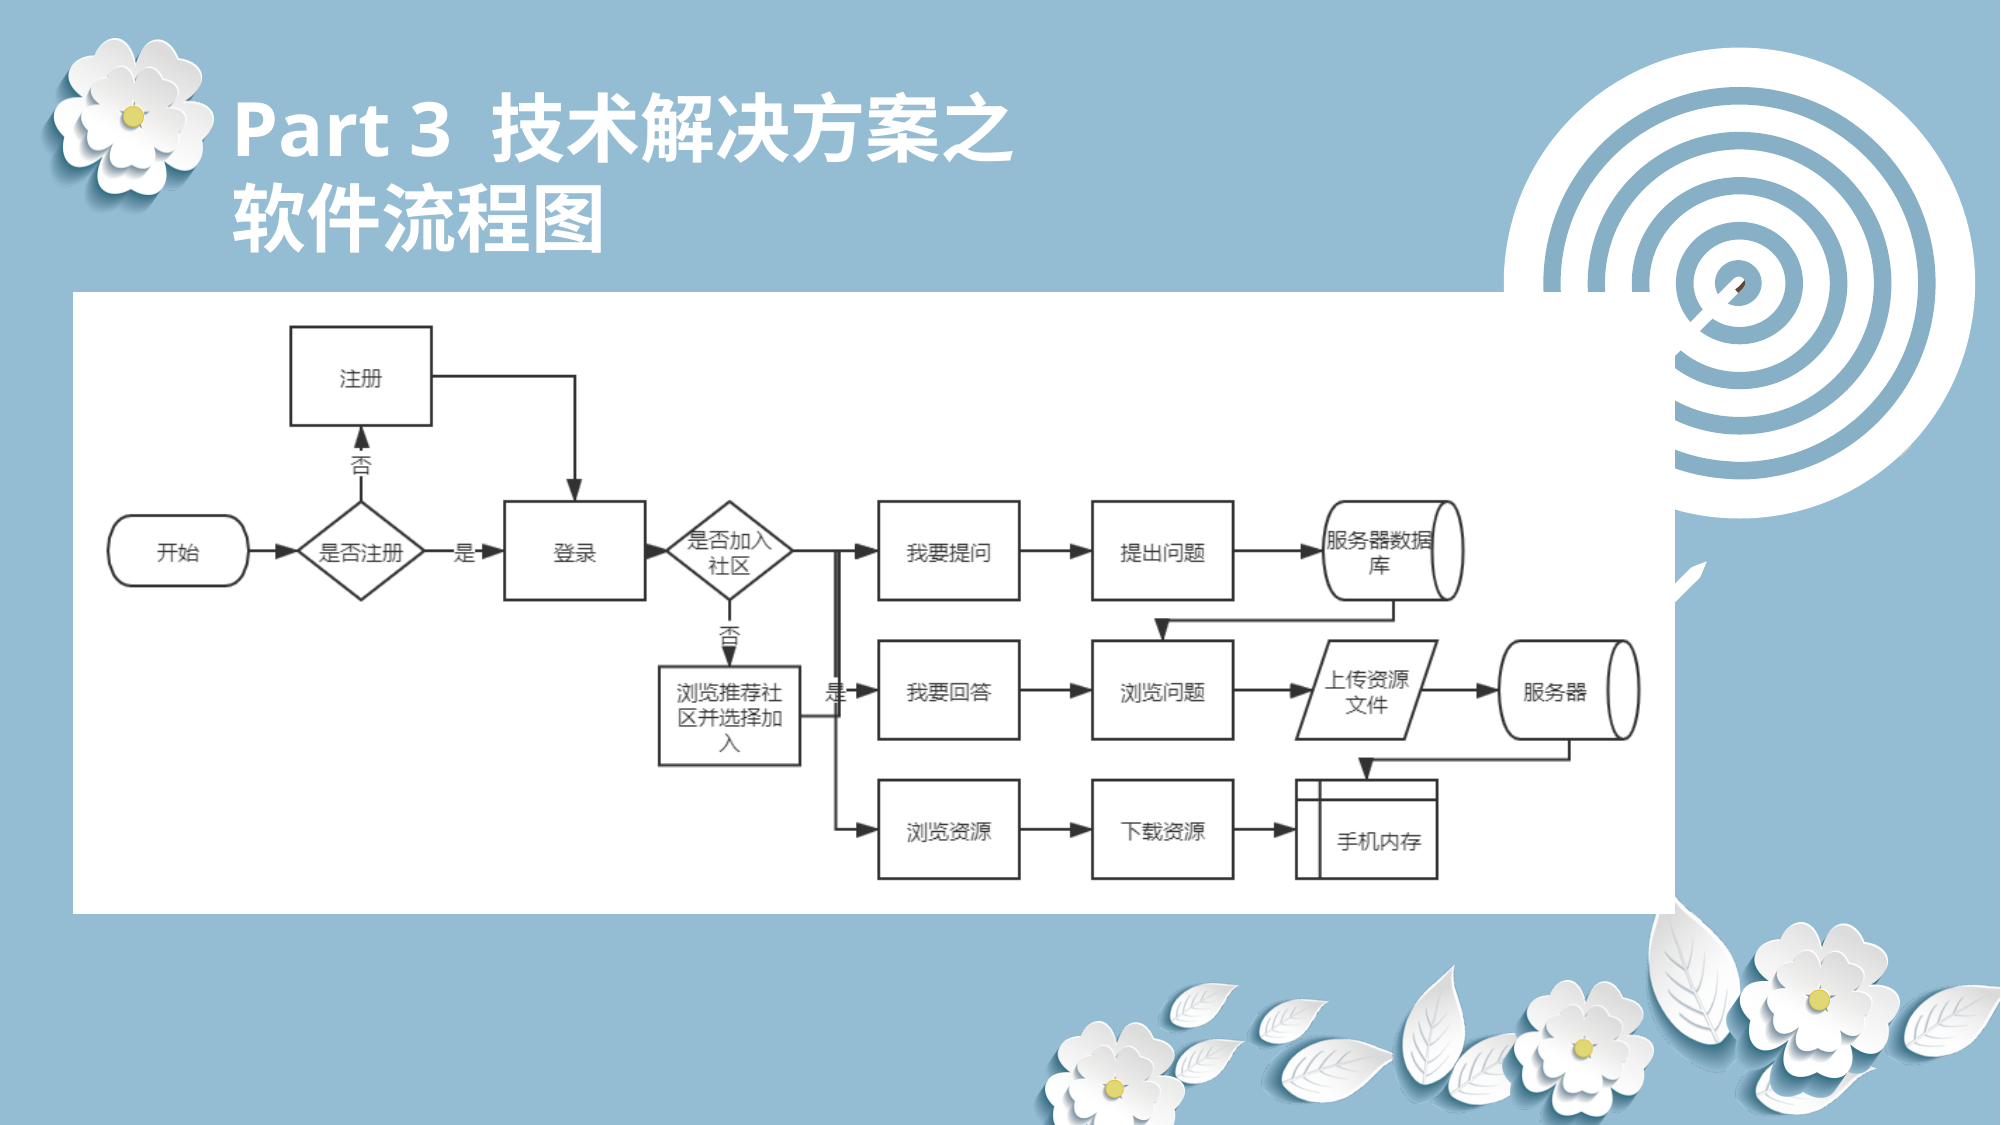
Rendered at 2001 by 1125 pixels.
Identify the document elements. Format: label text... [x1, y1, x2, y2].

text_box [1529, 276, 1746, 493]
picture [73, 292, 2001, 1125]
text_box Part 3 技术解决方案之 软件流程图 [217, 74, 1031, 269]
text_box [1587, 131, 1892, 435]
text_box [1561, 105, 1918, 461]
text_box [1716, 260, 1762, 305]
text_box [1543, 86, 1936, 480]
text_box [1676, 221, 1804, 344]
text_box [1632, 177, 1848, 390]
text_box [1675, 561, 1707, 783]
picture [40, 38, 214, 215]
text_box [1503, 47, 1976, 519]
picture [1033, 958, 1244, 1125]
